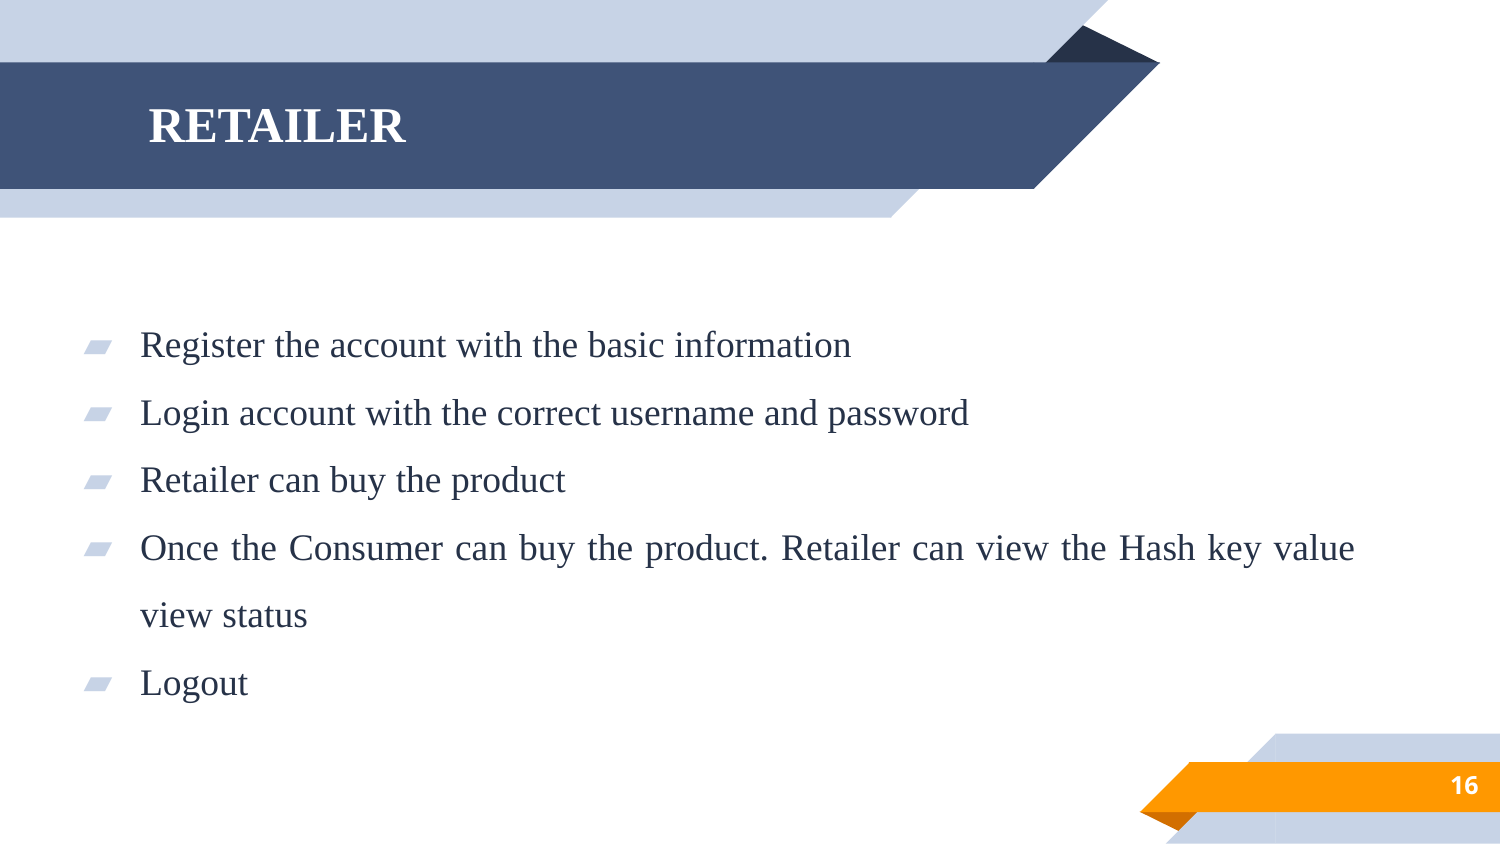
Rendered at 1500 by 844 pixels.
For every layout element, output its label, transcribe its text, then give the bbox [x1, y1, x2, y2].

list Register the account with the basic information Login account with the correct username and password Retailer can buy the product Once the Consumer can buy the product. Retailer can view the Hash key value view status Logout [68, 282, 1372, 844]
title RETAILER [133, 44, 997, 171]
slide_number 16 [1249, 760, 1494, 813]
